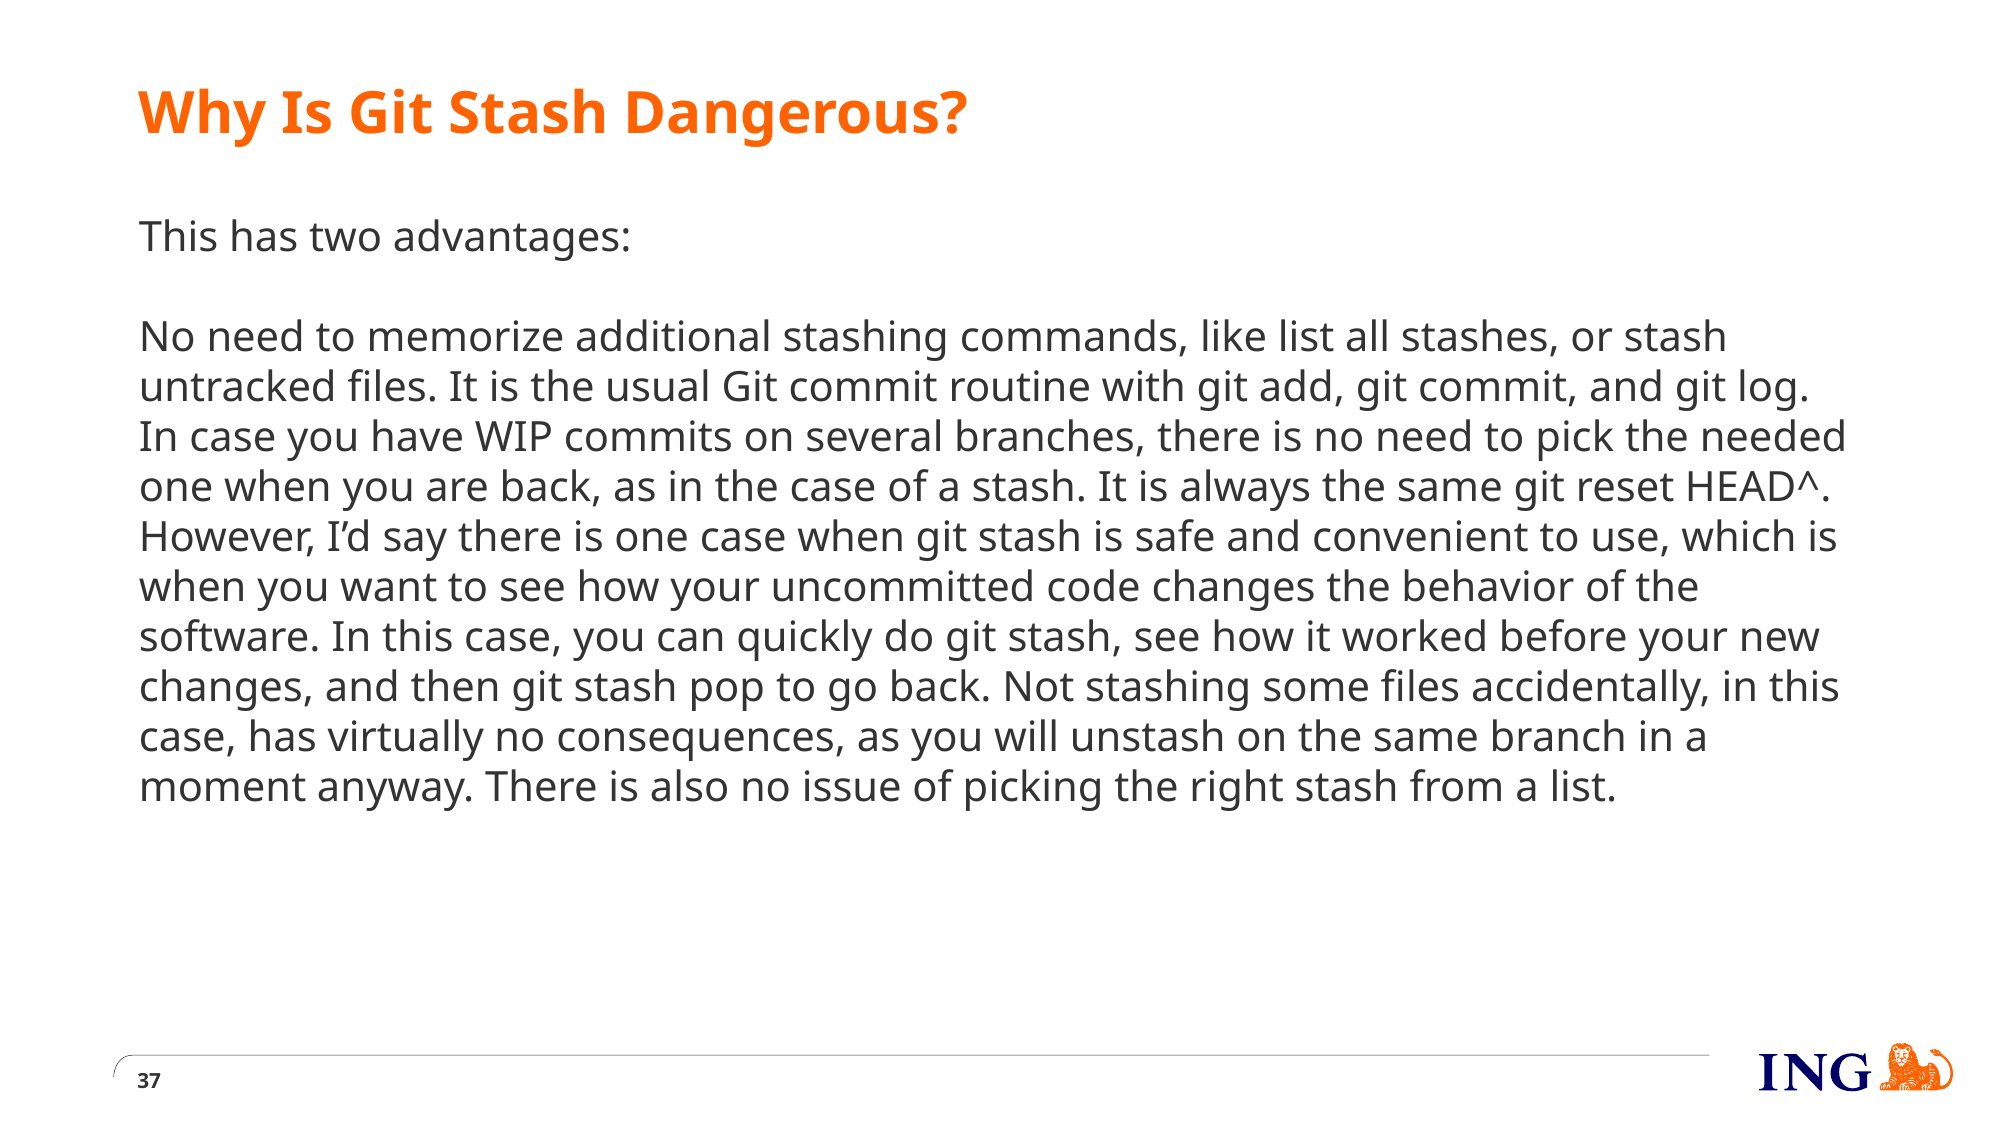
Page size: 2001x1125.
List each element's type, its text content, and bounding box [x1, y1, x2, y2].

slide_number 37 [137, 1065, 219, 1097]
list This has two advantages: No need to memorize additional stashing commands, like list all stashes, or stash untracked files. It is the usual Git commit routine with git add, git commit, and git log. In case you have WIP commits on several branches, there is no need to pick the needed one when you are back, as in the case of a stash. It is always the same git reset HEAD^. However, I’d say there is one case when git stash is safe and convenient to use, which is when you want to see how your uncommitted code changes the behavior of the software. In this case, you can quickly do git stash, see how it worked before your new changes, and then git stash pop to go back. Not stashing some files accidentally, in this case, has virtually no consequences, as you will unstash on the same branch in a moment anyway. There is also no issue of picking the right stash from a list. [138, 209, 1858, 1018]
title Why Is Git Stash Dangerous? [138, 46, 1858, 187]
